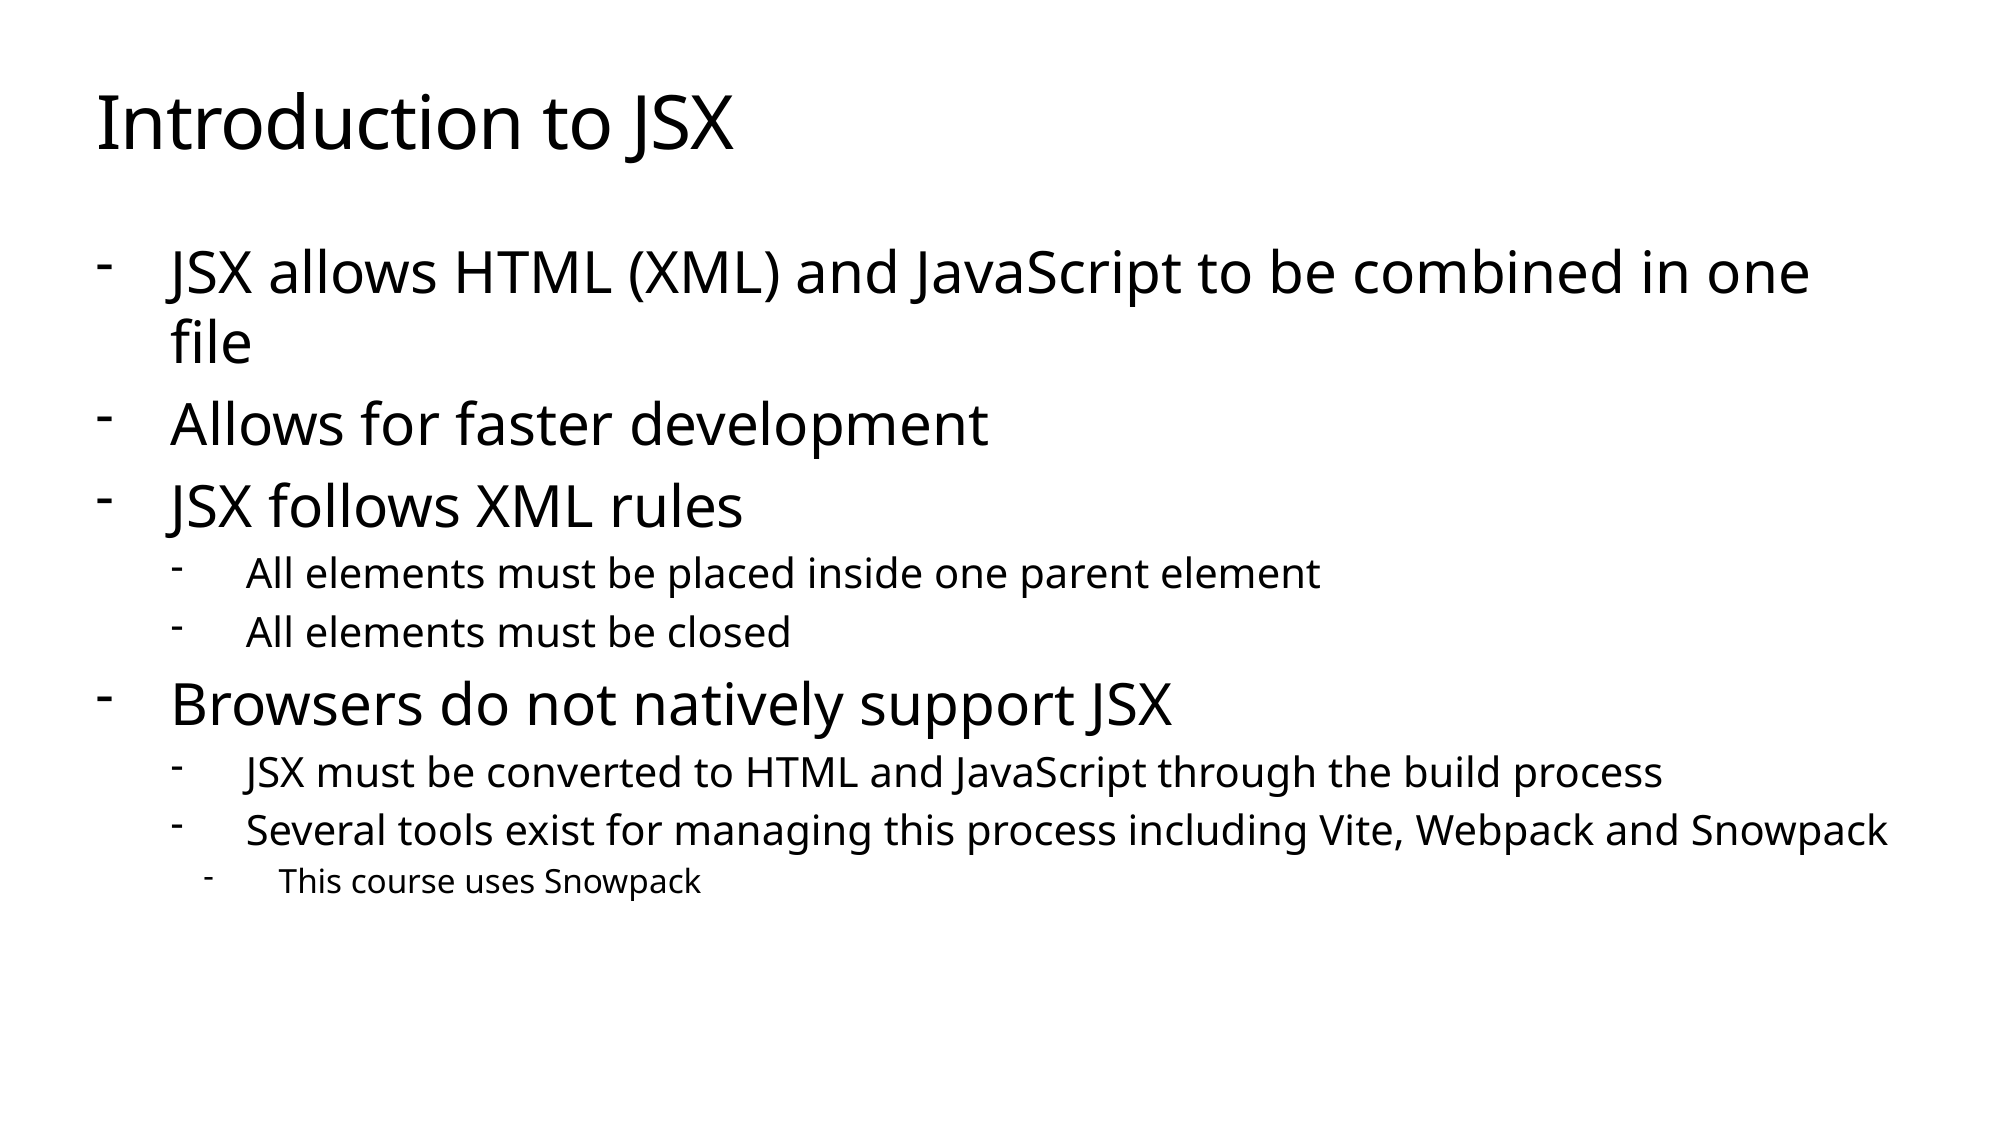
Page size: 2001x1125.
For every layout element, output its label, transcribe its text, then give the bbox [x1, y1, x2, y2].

title Introduction to JSX [96, 75, 1904, 165]
list JSX allows HTML (XML) and JavaScript to be combined in one file Allows for faster development JSX follows XML rules All elements must be placed inside one parent element All elements must be closed Browsers do not natively support JSX JSX must be converted to HTML and JavaScript through the build process Several tools exist for managing this process including Vite, Webpack and Snowpack This course uses Snowpack [95, 235, 1904, 864]
